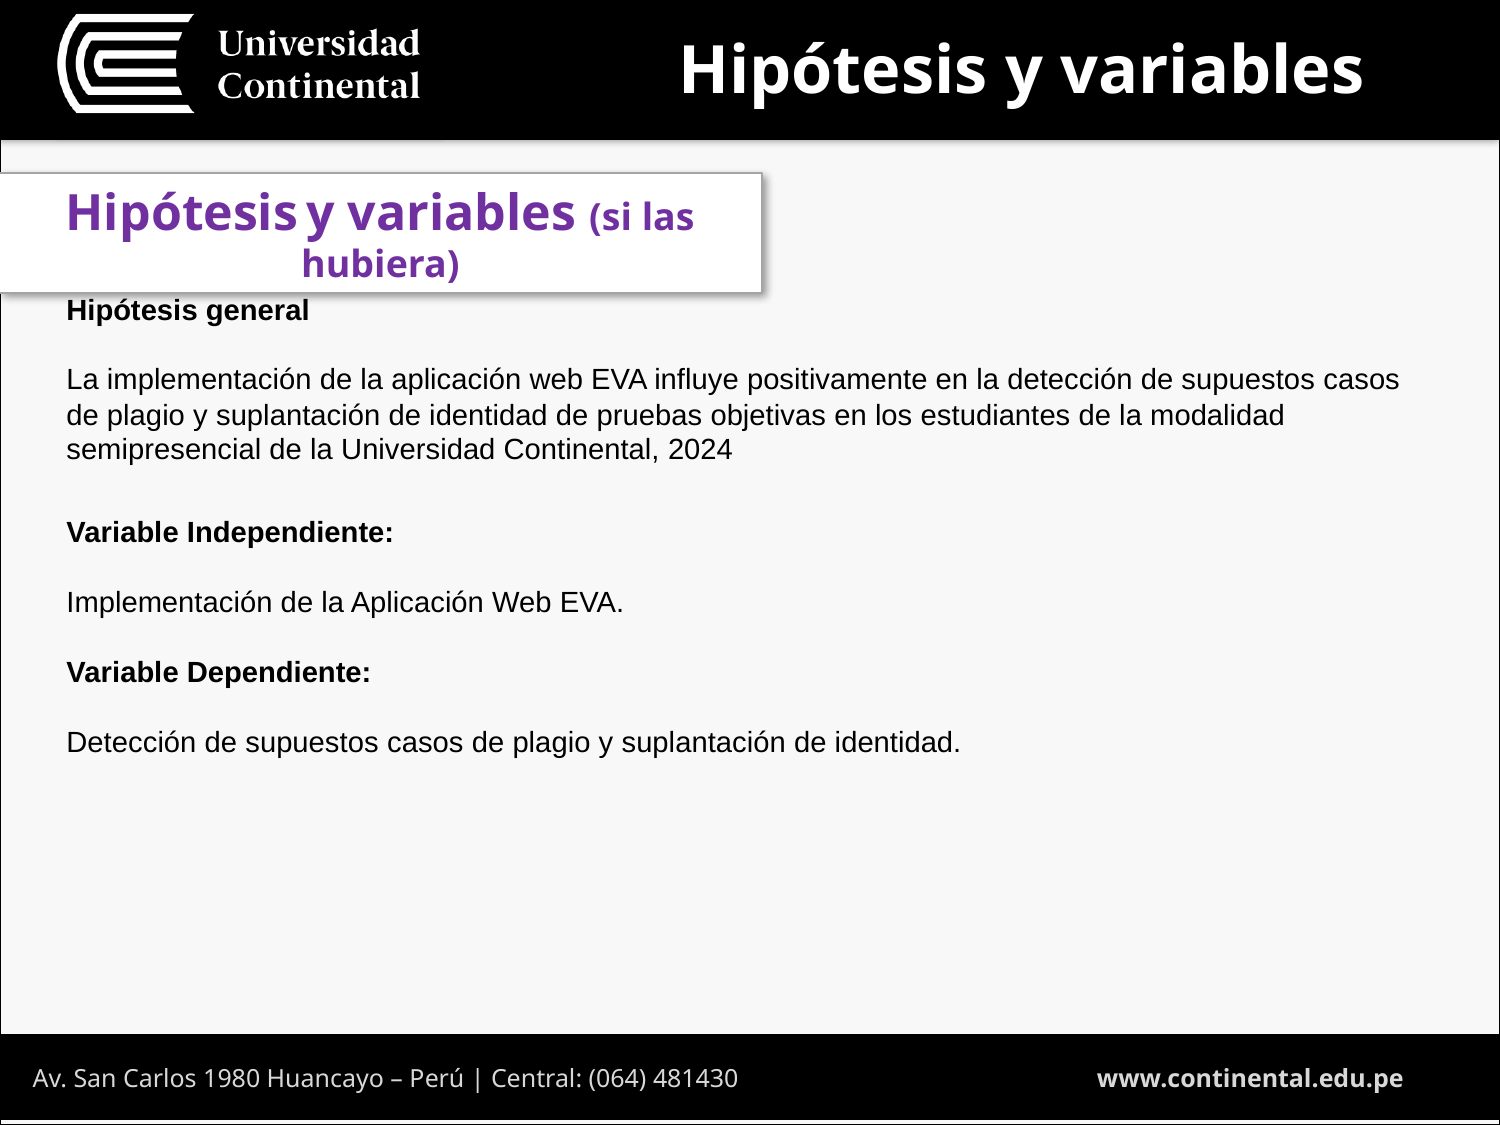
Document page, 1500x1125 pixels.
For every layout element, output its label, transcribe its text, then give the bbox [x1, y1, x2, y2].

text_box Hipótesis general La implementación de la aplicación web EVA influye positivamente en la detección de supuestos casos de plagio y suplantación de identidad de pruebas objetivas en los estudiantes de la modalidad semipresencial de la Universidad Continental, 2024 [51, 275, 1430, 481]
text_box Variable Independiente: Implementación de la Aplicación Web EVA. Variable Dependiente: Detección de supuestos casos de plagio y suplantación de identidad. [51, 498, 1381, 773]
picture [57, 7, 443, 133]
text_box Hipótesis y variables (si las hubiera) [0, 172, 762, 293]
text_box Hipótesis y variables [513, 19, 1500, 114]
